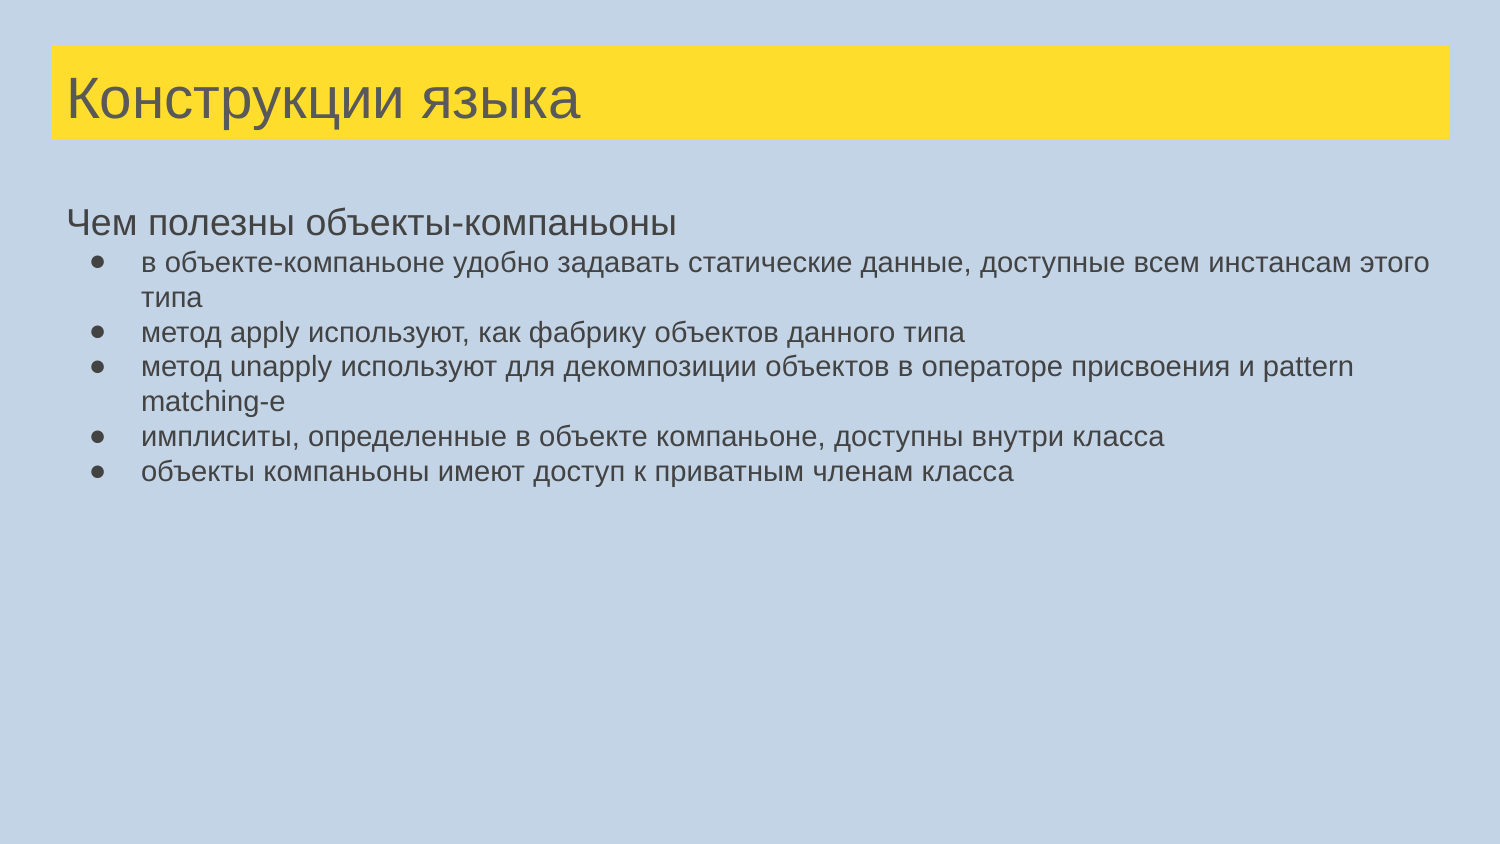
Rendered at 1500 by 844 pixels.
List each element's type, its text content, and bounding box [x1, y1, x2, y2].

title Конструкции языка [51, 45, 1449, 140]
text_box Чем полезны объекты-компаньоны в объекте-компаньоне удобно задавать статические данные, доступные всем инстансам этого типа метод apply используют, как фабрику объектов данного типа метод unapply используют для декомпозиции объектов в операторе присвоения и pattern matching-е имплиситы, определенные в объекте компаньоне, доступны внутри класса объекты компаньоны имеют доступ к приватным членам класса [51, 182, 1449, 480]
